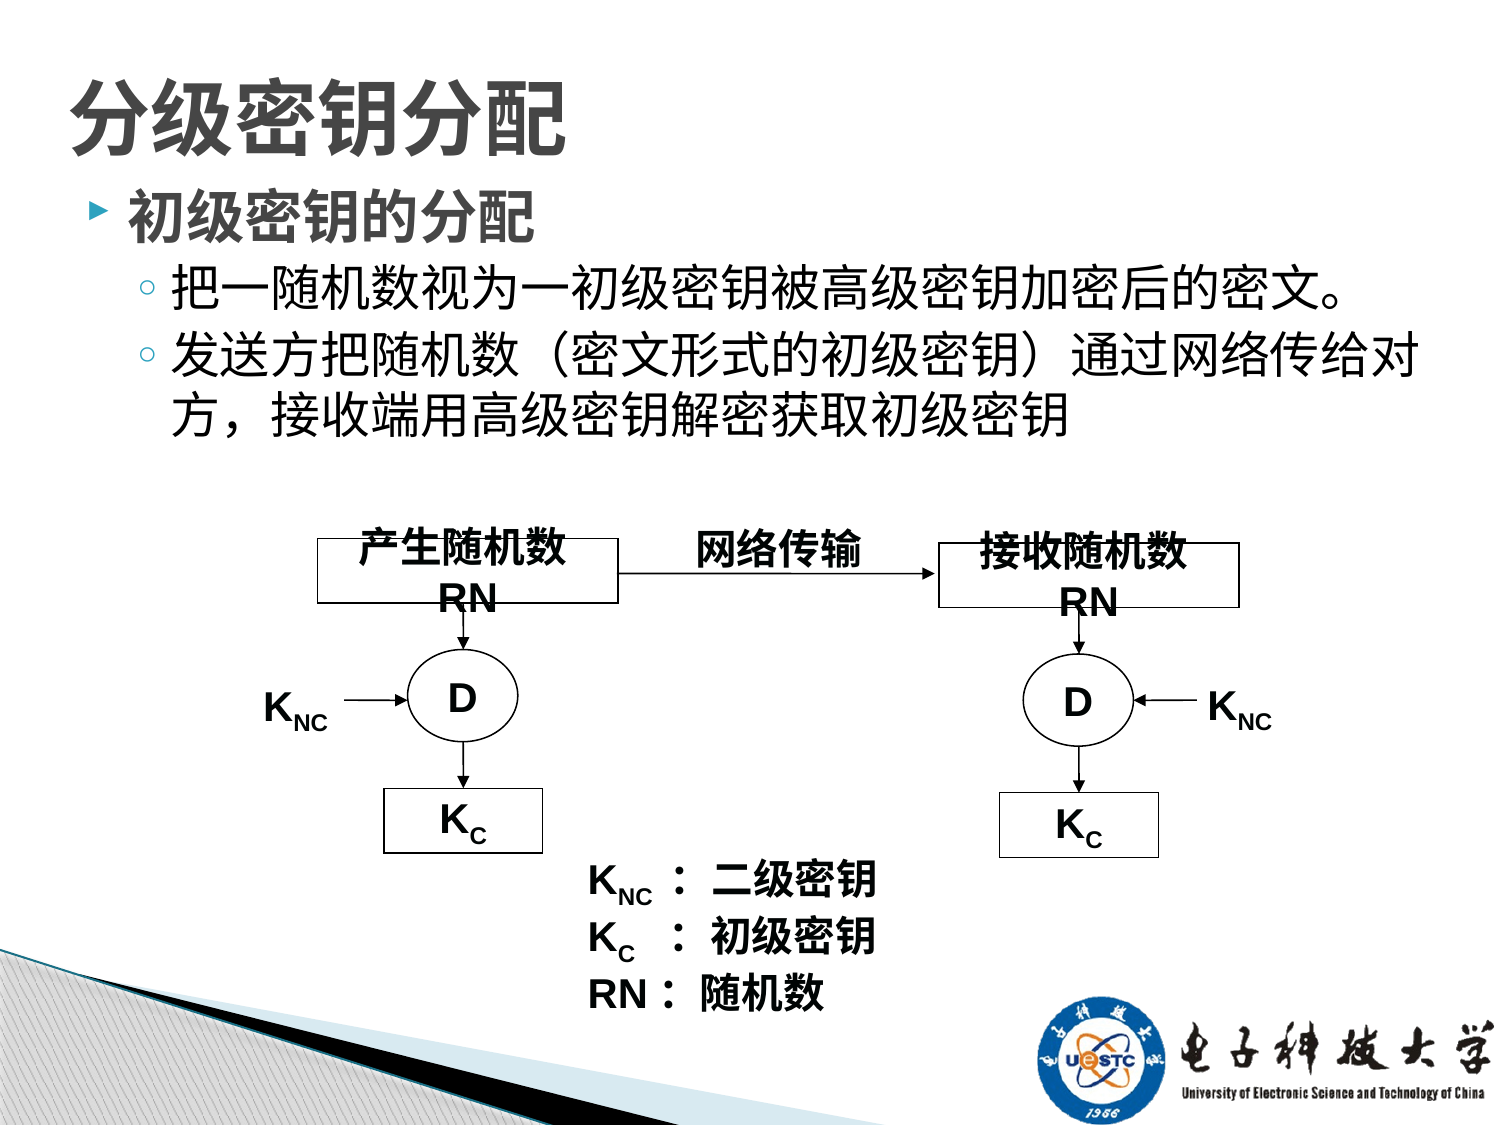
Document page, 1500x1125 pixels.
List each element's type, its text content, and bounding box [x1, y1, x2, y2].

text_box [241, 514, 1294, 1012]
list 初级密钥的分配 把一随机数视为一初级密钥被高级密钥加密后的密文。 发送方把随机数（密文形式的初级密钥）通过网络传给对方，接收端用高级密钥解密获取初级密钥 [53, 172, 1455, 492]
title 分级密钥分配 [53, 42, 1455, 172]
picture [1037, 995, 1495, 1125]
